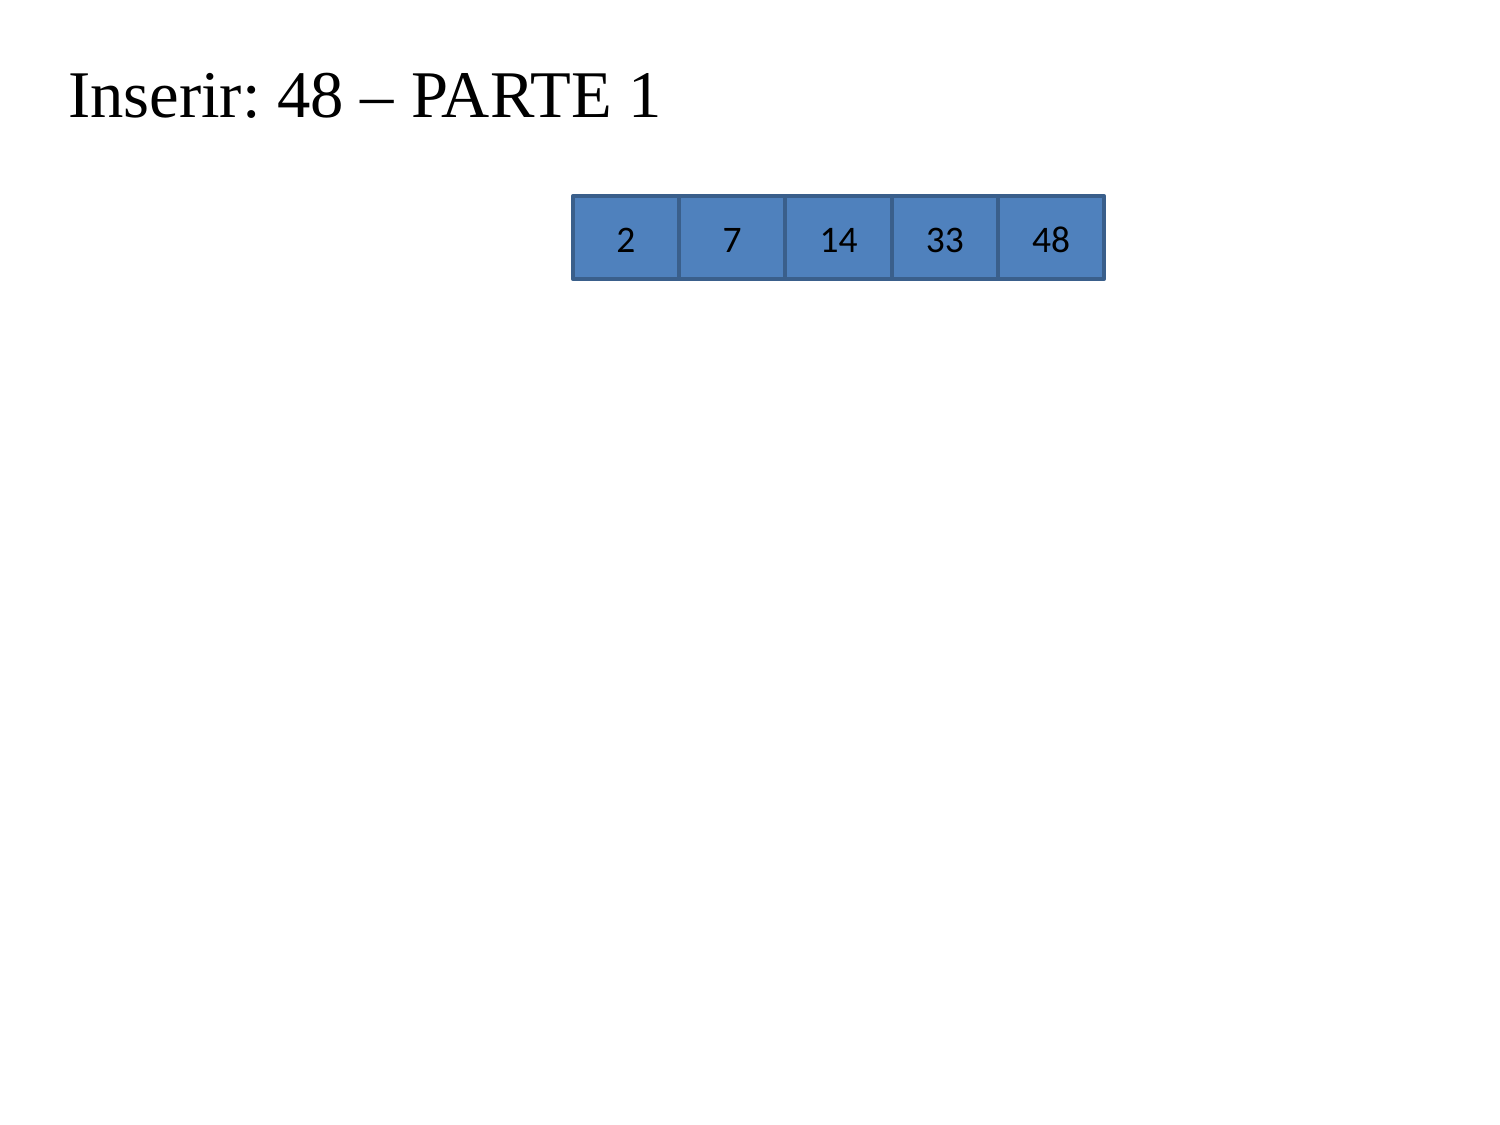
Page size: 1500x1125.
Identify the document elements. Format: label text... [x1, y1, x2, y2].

text_box 2 [571, 194, 677, 281]
text_box 48 [996, 194, 1106, 281]
text_box 7 [677, 194, 783, 281]
text_box 33 [890, 194, 996, 281]
text_box 14 [783, 194, 890, 281]
subtitle Inserir: 48 – PARTE 1 [53, 42, 939, 197]
